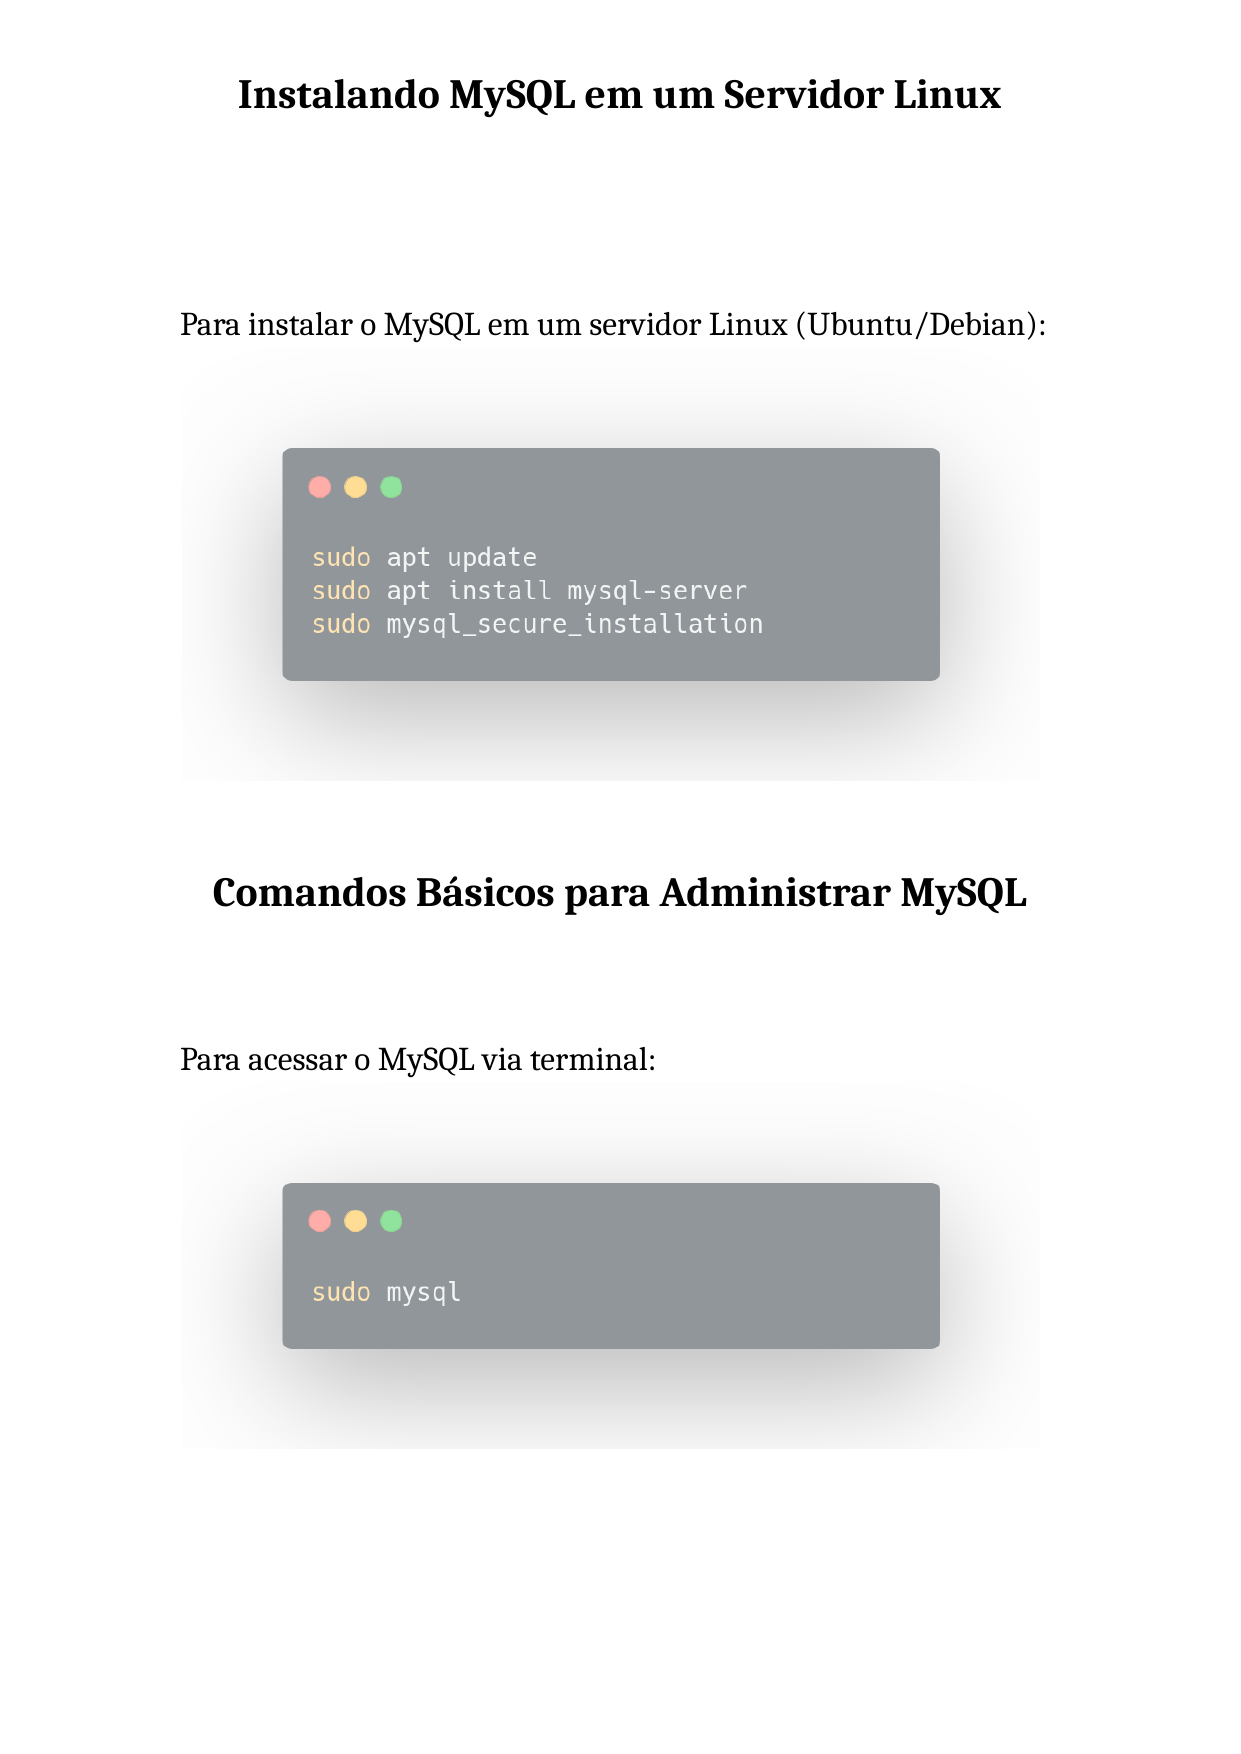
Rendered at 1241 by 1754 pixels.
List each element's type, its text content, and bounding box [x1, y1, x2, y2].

text_box Instalando MySQL em um Servidor Linux [118, 59, 1122, 137]
text_box Para acessar o MySQL via terminal: [165, 1029, 1111, 1087]
picture [181, 1082, 1040, 1449]
picture [181, 347, 1040, 781]
text_box Para instalar o MySQL em um servidor Linux (Ubuntu/Debian): [165, 295, 1111, 352]
text_box Comandos Básicos para Administrar MySQL [118, 857, 1122, 935]
